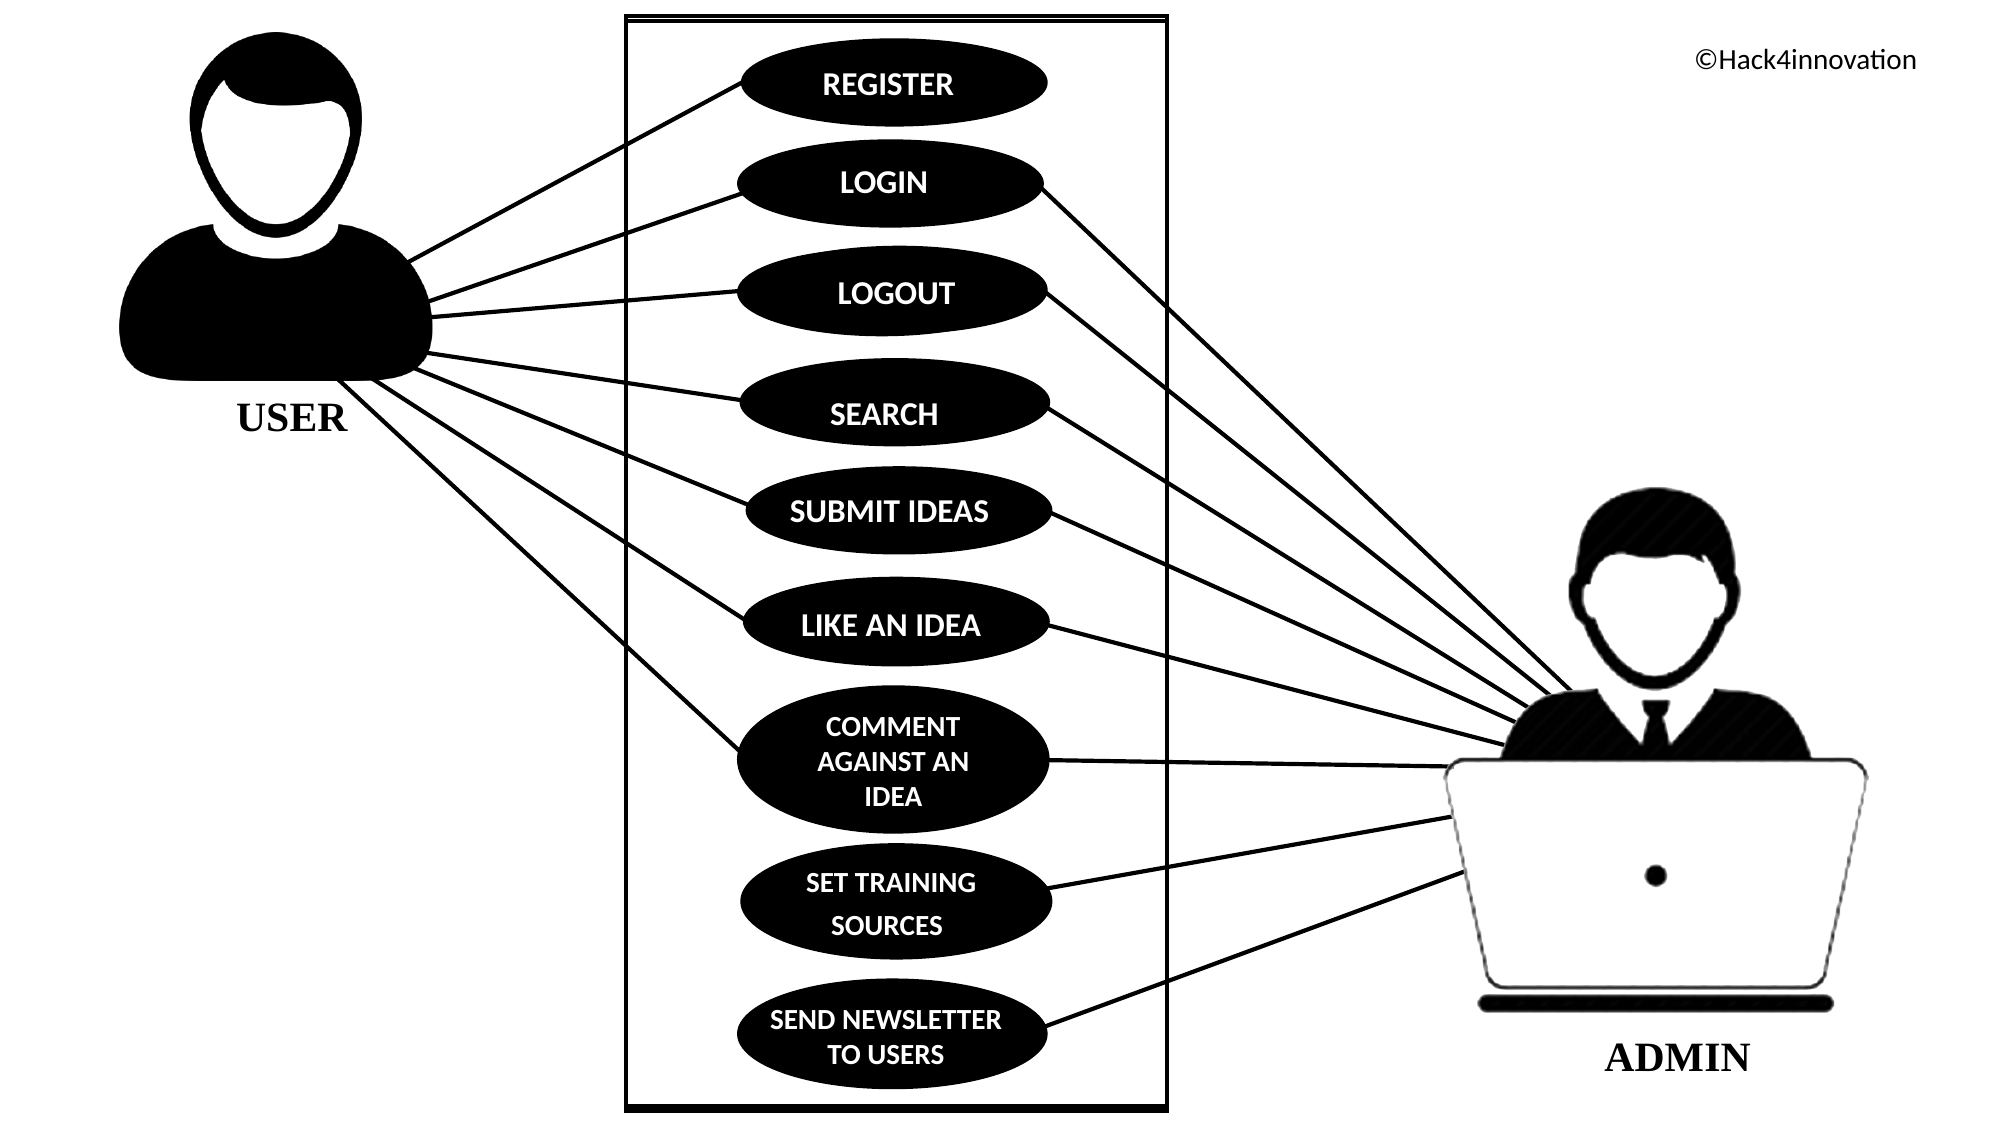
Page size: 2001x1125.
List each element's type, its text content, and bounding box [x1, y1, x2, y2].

text_box SOURCES [816, 898, 980, 949]
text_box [992, 816, 1355, 899]
text_box ©Hack4innovation [1679, 32, 1933, 83]
picture [101, 32, 450, 381]
text_box LOGIN [824, 152, 979, 209]
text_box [986, 870, 1467, 1048]
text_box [986, 759, 1355, 767]
table_header [628, 23, 1165, 1108]
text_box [1012, 615, 1355, 756]
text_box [1035, 400, 1553, 615]
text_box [1032, 180, 1589, 615]
picture [1355, 440, 1956, 1041]
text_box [392, 347, 792, 408]
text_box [757, 359, 769, 636]
text_box USER [221, 382, 316, 448]
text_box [342, 82, 742, 298]
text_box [1039, 507, 1355, 615]
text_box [316, 359, 757, 767]
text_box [367, 178, 787, 323]
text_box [1037, 286, 1580, 440]
text_box ADMIN [1589, 1041, 1766, 1088]
